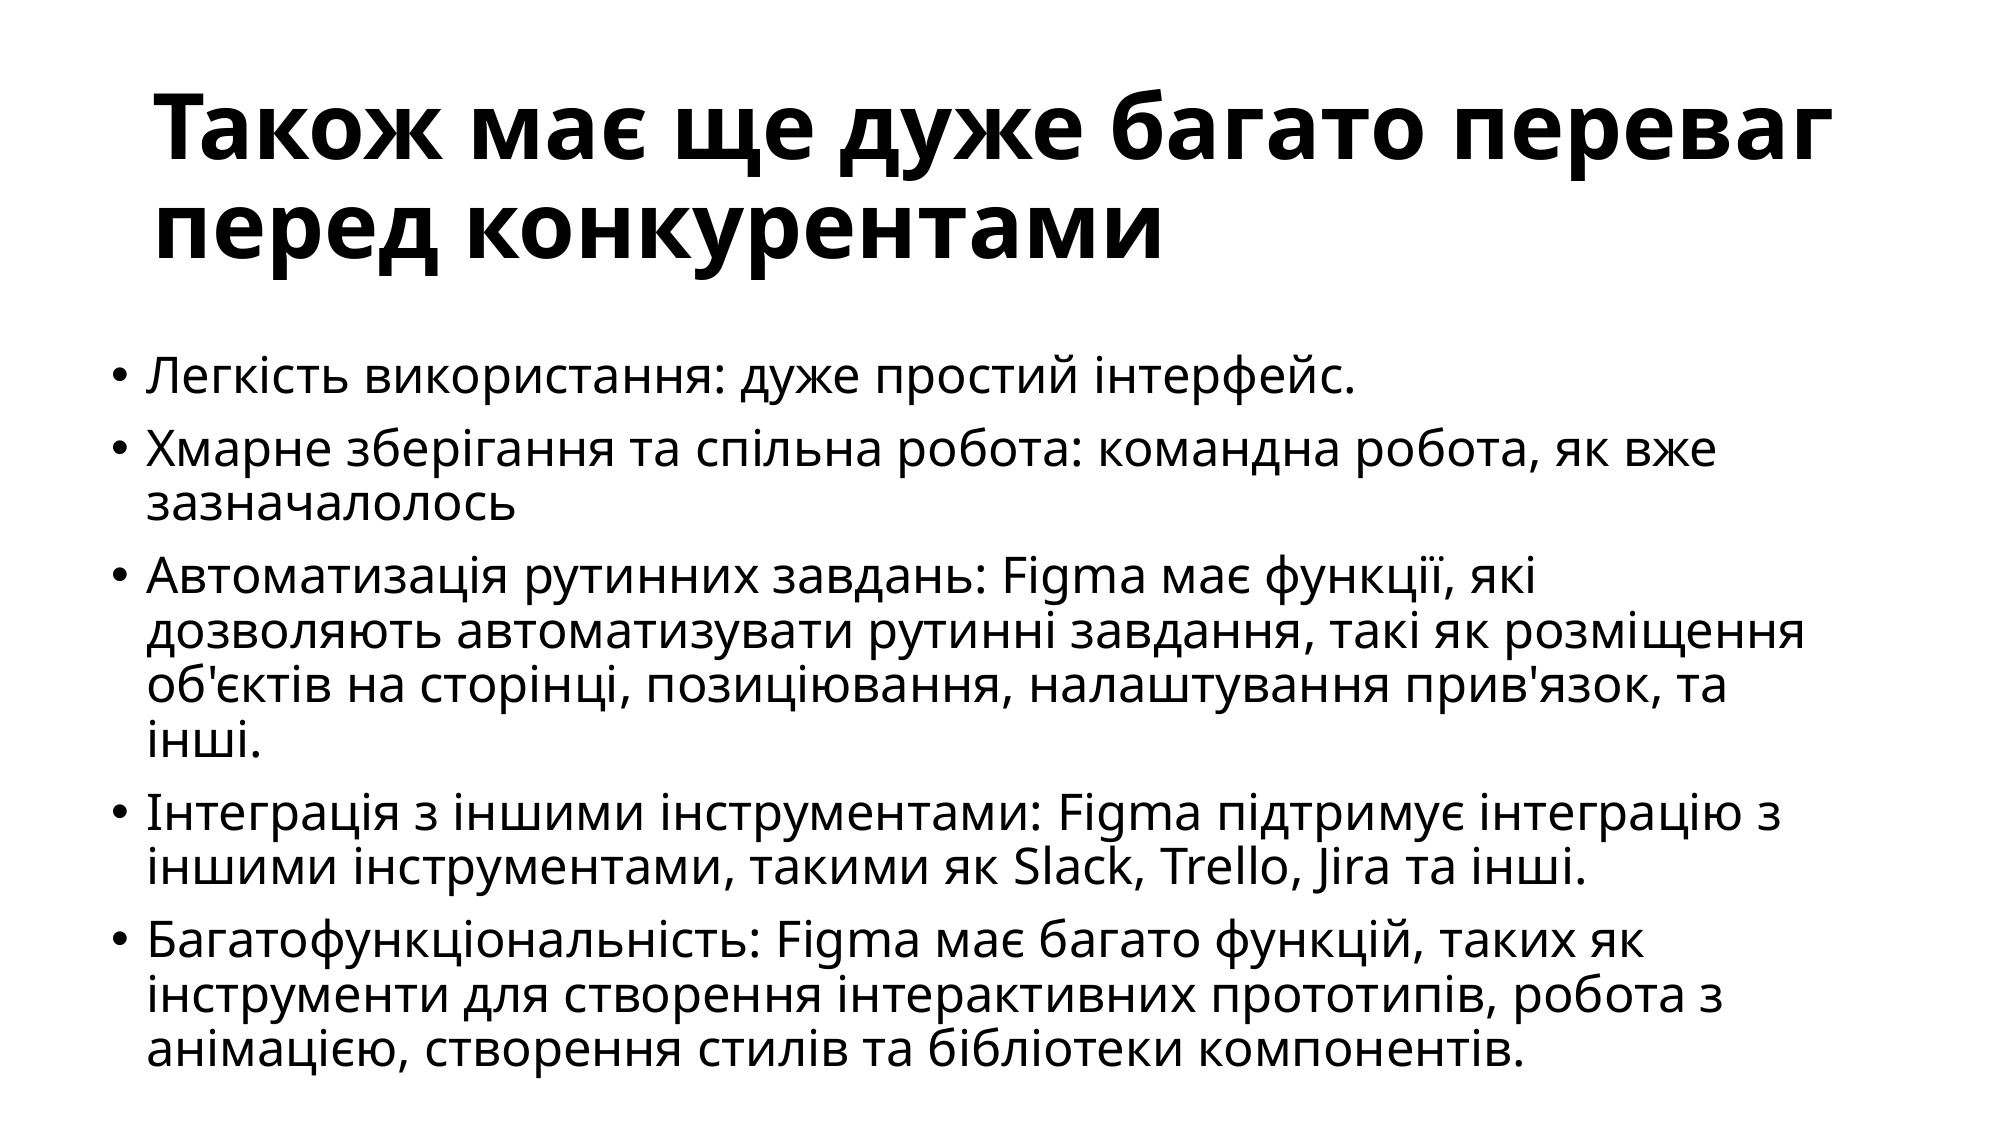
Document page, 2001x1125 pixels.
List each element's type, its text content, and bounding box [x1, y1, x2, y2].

title Також має ще дуже багато переваг перед конкурентами [137, 59, 1863, 300]
list Легкість використання: дуже простий інтерфейс. Хмарне зберігання та спільна робота: командна робота, як вже зазначалолось Автоматизація рутинних завдань: Figma має функції, які дозволяють автоматизувати рутинні завдання, такі як розміщення об'єктів на сторінці, позиціювання, налаштування прив'язок, та інші. Інтеграція з іншими інструментами: Figma підтримує інтеграцію з іншими інструментами, такими як Slack, Trello, Jira та інші. Багатофункціональність: Figma має багато функцій, таких як інструменти для створення інтерактивних прототипів, робота з анімацією, створення стилів та бібліотеки компонентів. [96, 342, 1863, 1096]
